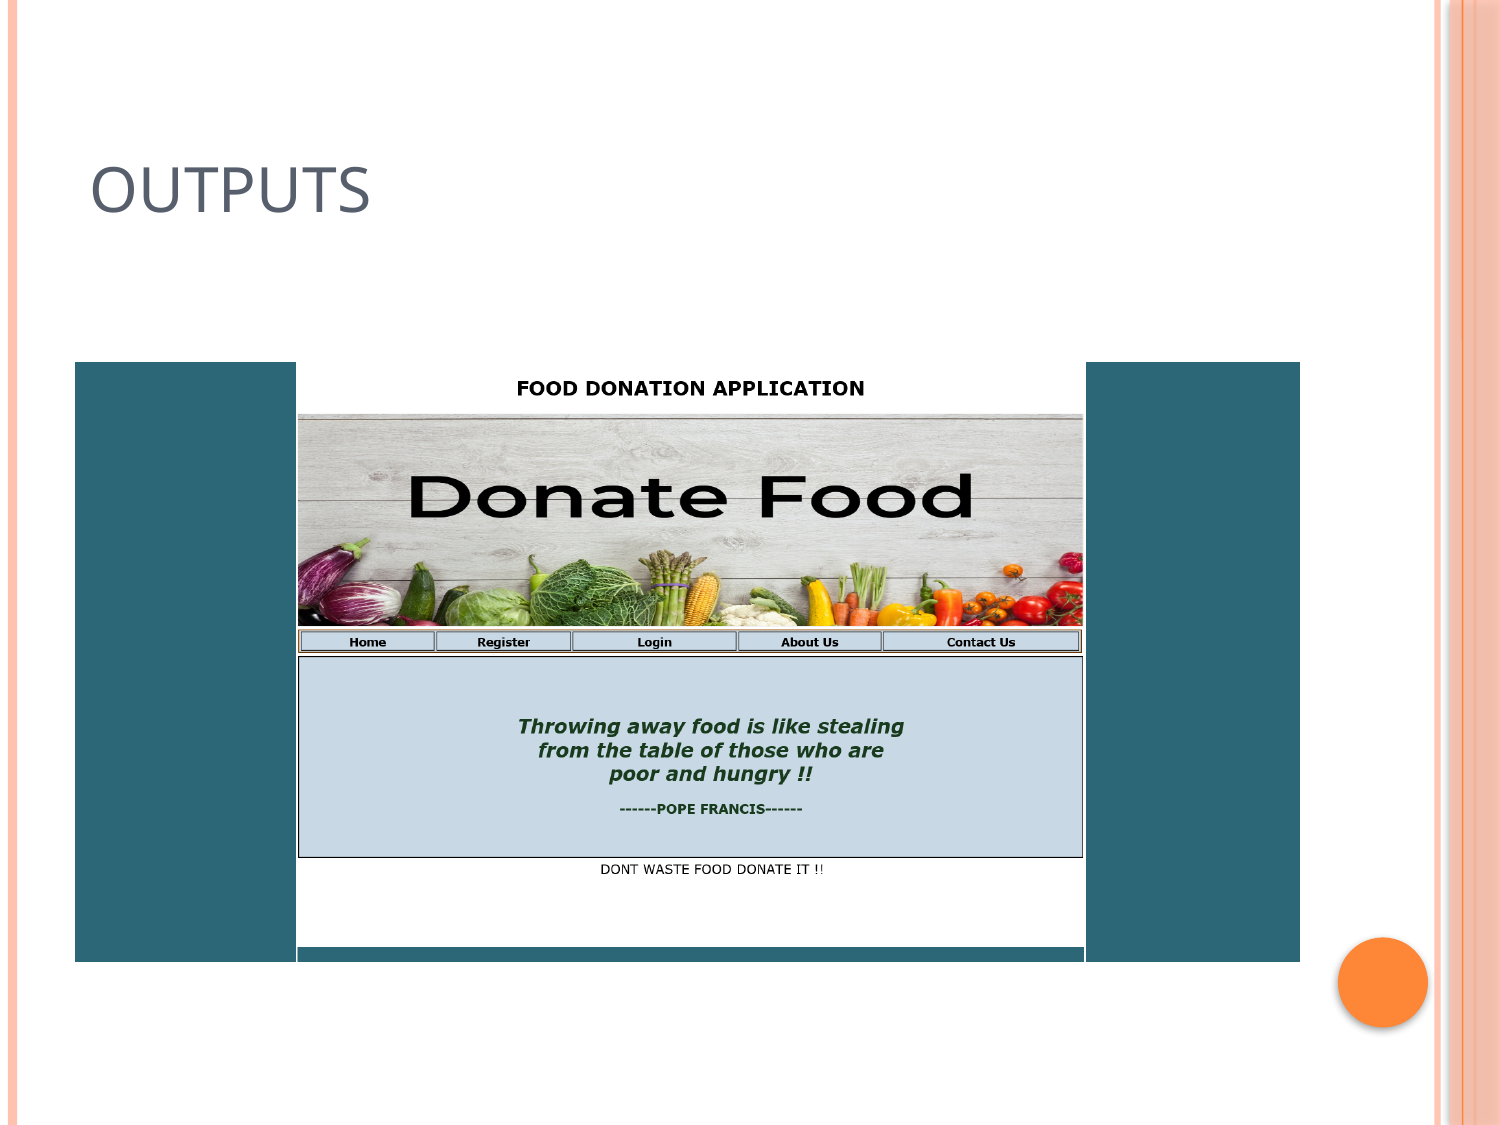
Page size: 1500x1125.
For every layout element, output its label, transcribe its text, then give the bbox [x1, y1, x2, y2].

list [74, 361, 1301, 963]
title OUTPUTS [75, 45, 1300, 233]
